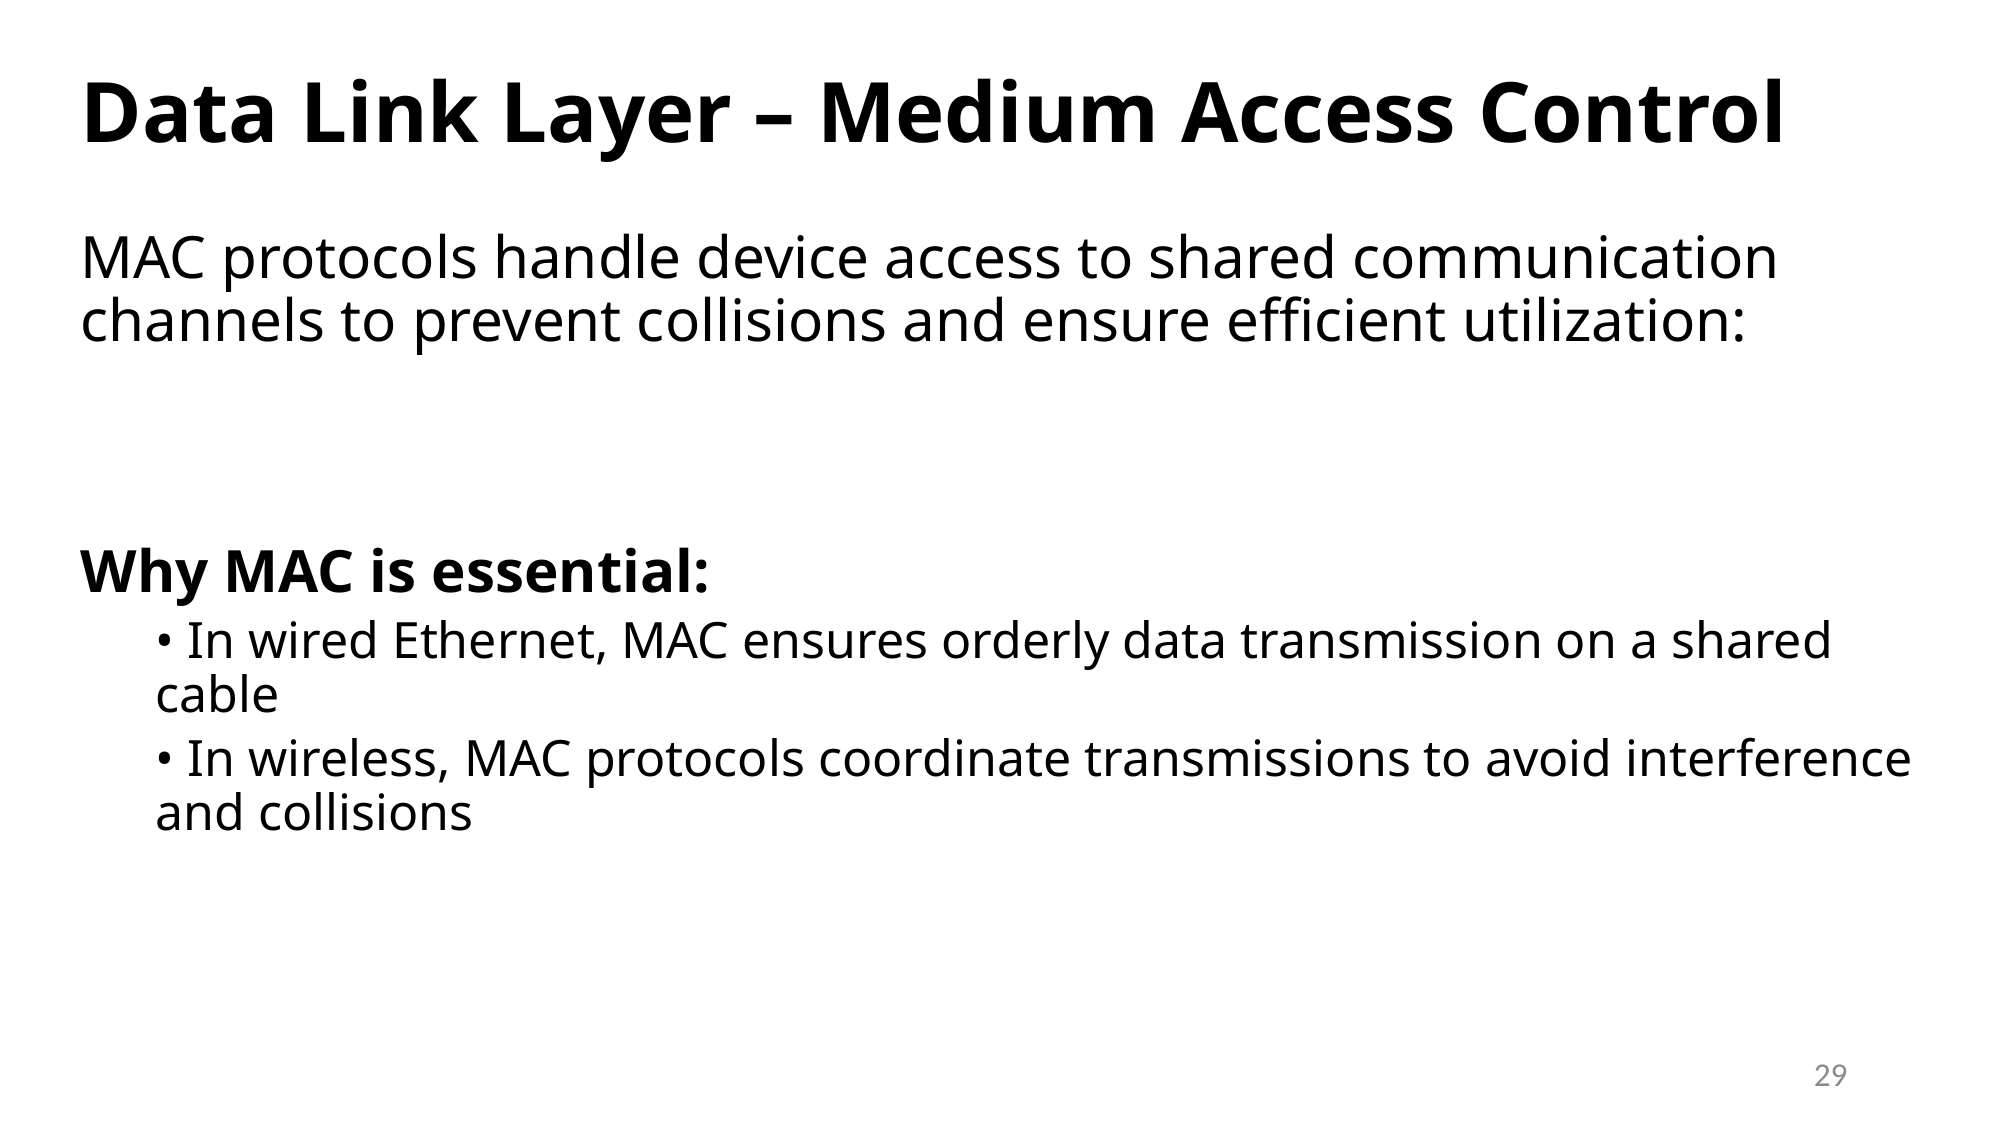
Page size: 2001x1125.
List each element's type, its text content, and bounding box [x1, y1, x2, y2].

slide_number 29 [1412, 1071, 1863, 1103]
title Data Link Layer – Medium Access Control [65, 54, 1935, 220]
text_box MAC protocols handle device access to shared communication channels to prevent collisions and ensure efficient utilization: Why MAC is essential: • In wired Ethernet, MAC ensures orderly data transmission on a shared cable • In wireless, MAC protocols coordinate transmissions to avoid interference and collisions [65, 220, 1961, 1071]
